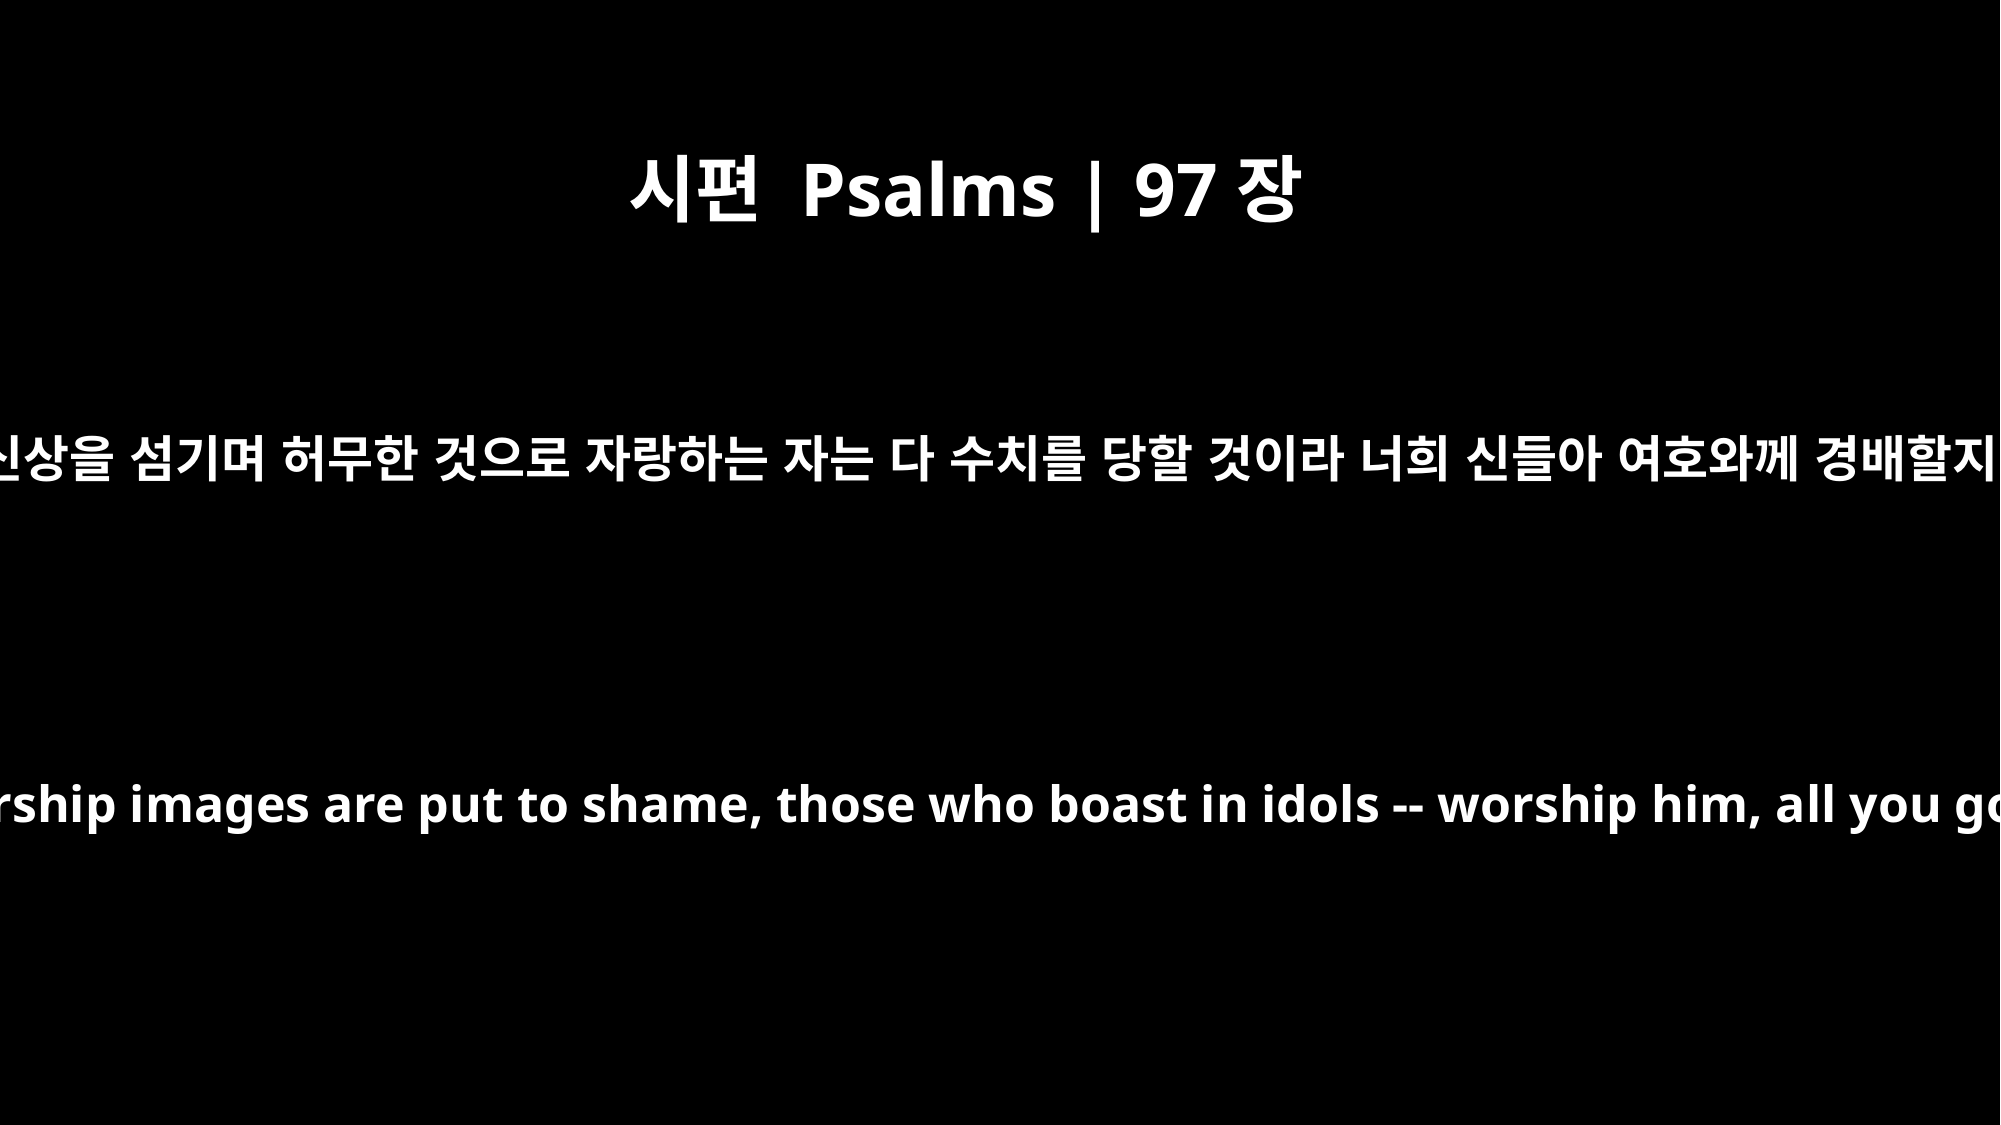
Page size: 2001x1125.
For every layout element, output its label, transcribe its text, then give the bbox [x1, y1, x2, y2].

text_box All who worship images are put to shame, those who boast in idols -- worship him, all you gods! [0, 764, 2000, 840]
text_box 7 조각한 신상을 섬기며 허무한 것으로 자랑하는 자는 다 수치를 당할 것이라 너희 신들아 여호와께 경배할지어다 [0, 359, 2000, 495]
text_box 시편 Psalms | 97장 [613, 136, 1319, 239]
